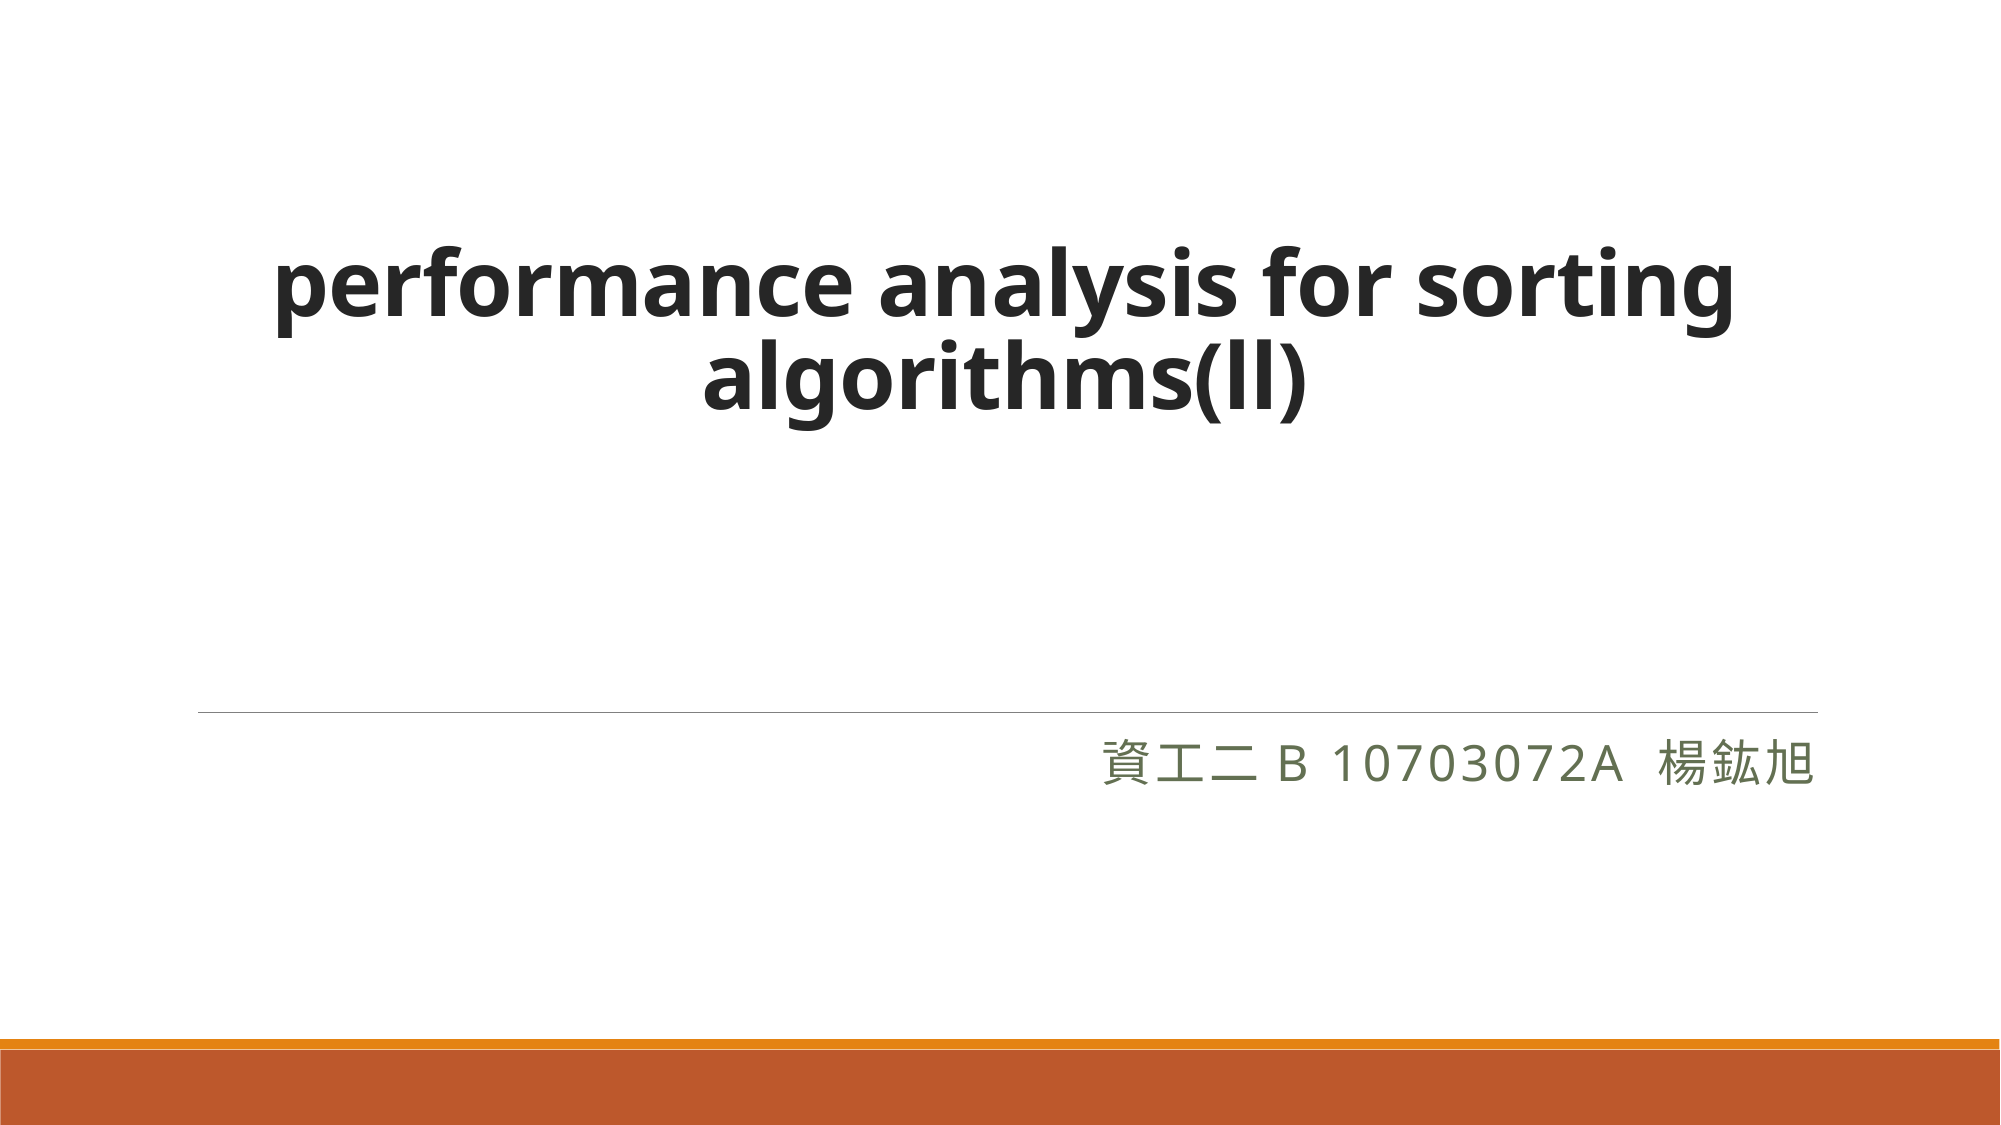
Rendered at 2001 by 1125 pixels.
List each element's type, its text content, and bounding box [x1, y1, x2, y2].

title performance analysis for sorting algorithms(ll) [180, 124, 1830, 437]
subtitle 資工二b 10703072a 楊鈜旭 [180, 730, 1831, 919]
